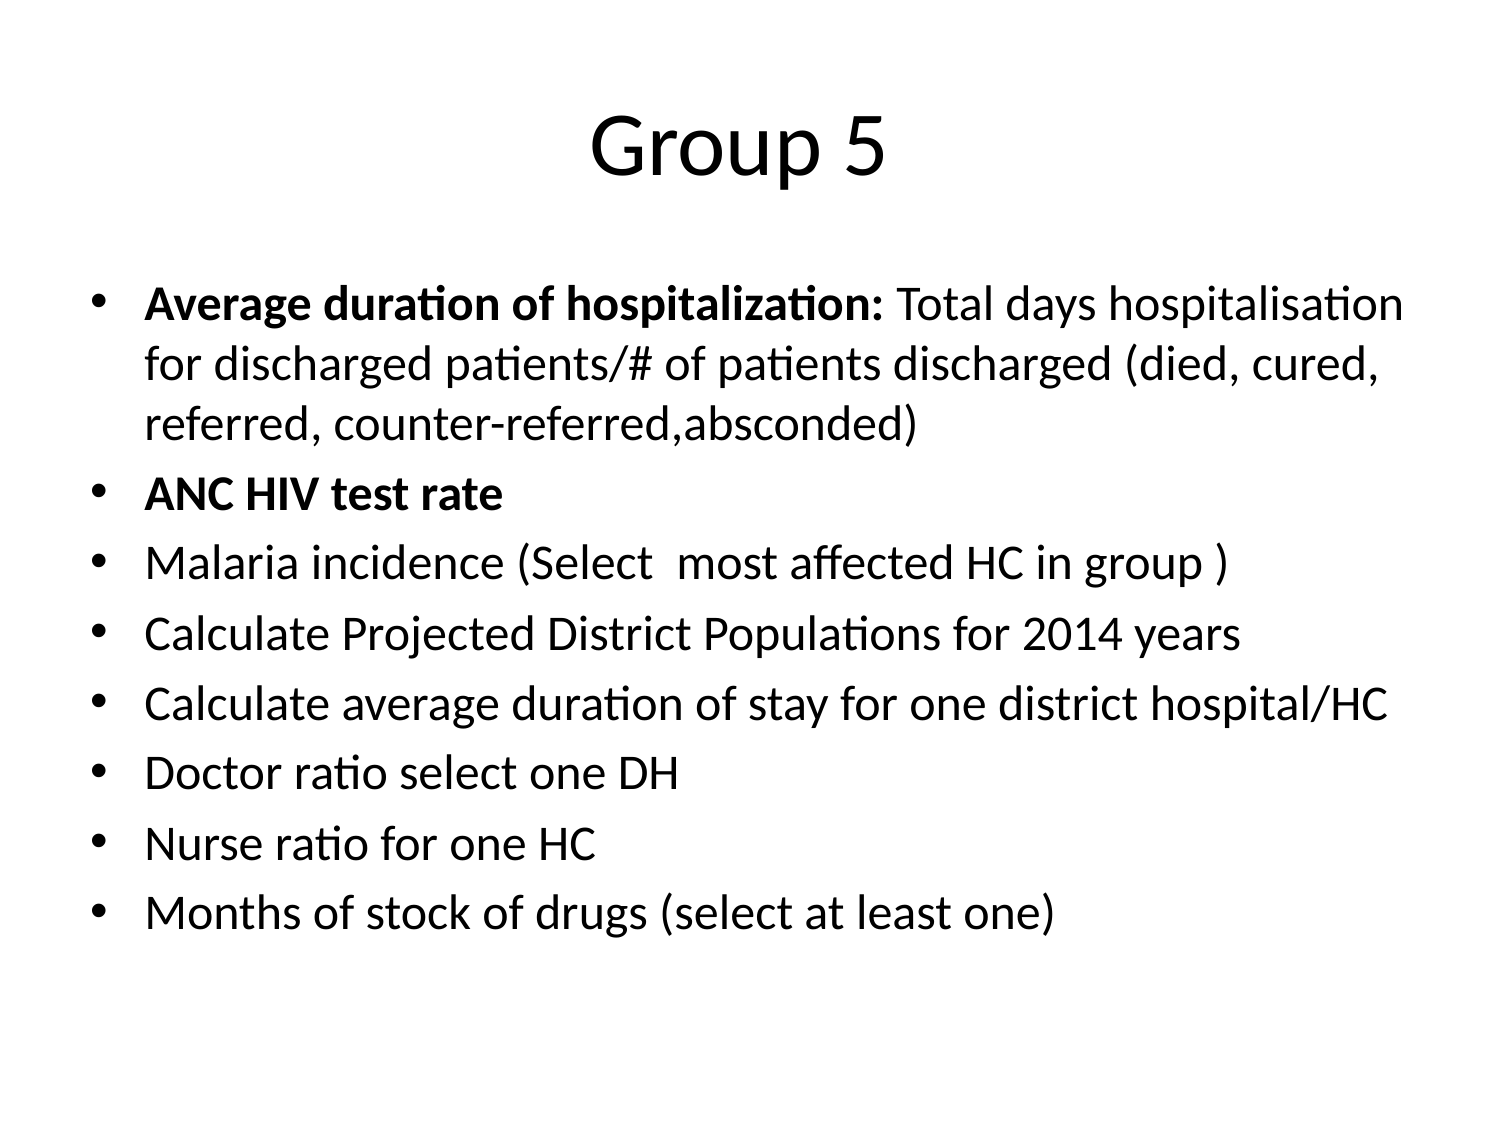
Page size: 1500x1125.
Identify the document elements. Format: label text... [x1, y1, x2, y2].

title Group 5 [75, 45, 1425, 233]
list Average duration of hospitalization: Total days hospitalisation for discharged patients/# of patients discharged (died, cured, referred, counter-referred,absconded) ANC HIV test rate Malaria incidence (Select most affected HC in group ) Calculate Projected District Populations for 2014 years Calculate average duration of stay for one district hospital/HC Doctor ratio select one DH Nurse ratio for one HC Months of stock of drugs (select at least one) [75, 262, 1425, 1005]
